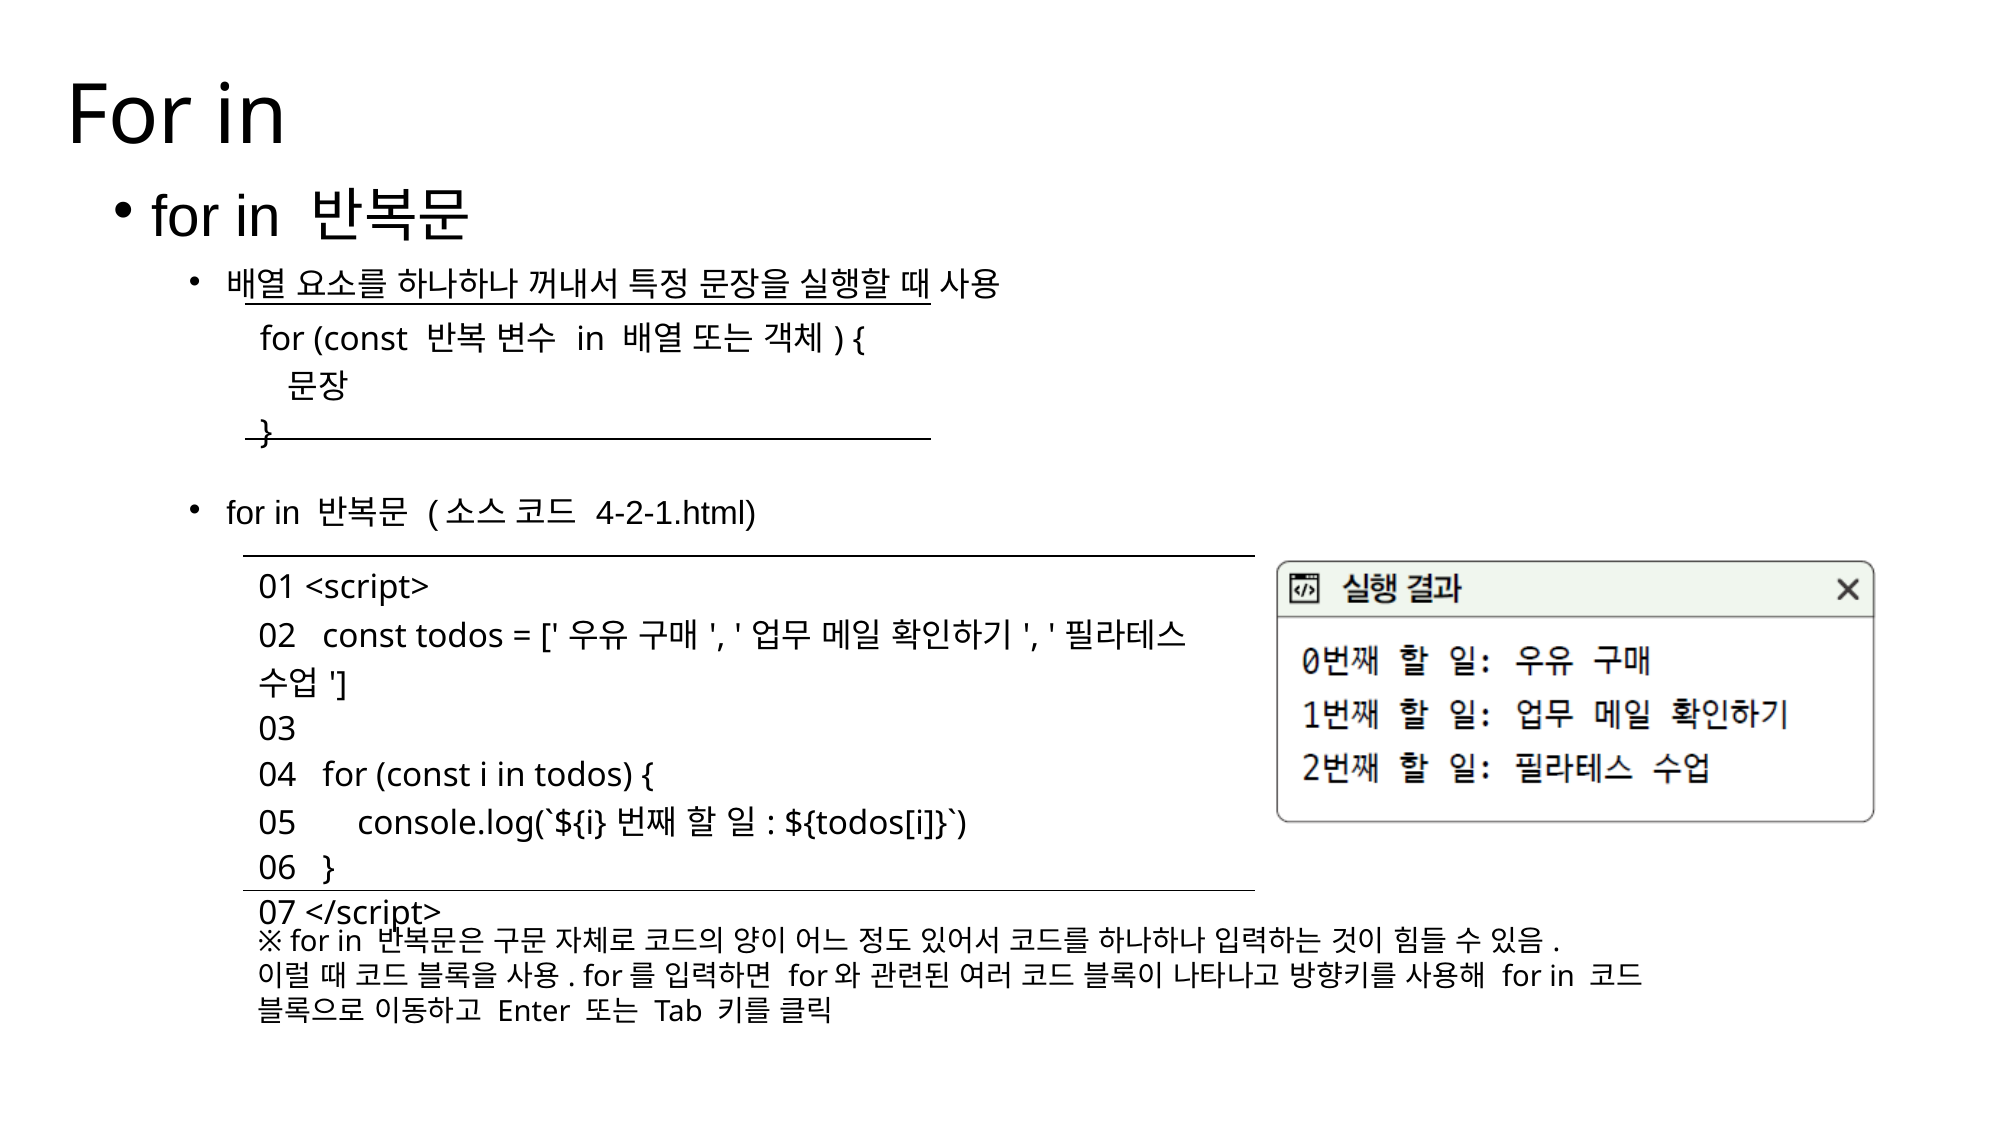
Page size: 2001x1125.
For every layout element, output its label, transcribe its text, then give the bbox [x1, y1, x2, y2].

text_box For in [50, 52, 1312, 168]
text_box ※ for in 반복문은 구문 자체로 코드의 양이 어느 정도 있어서 코드를 하나하나 입력하는 것이 힘들 수 있음. 이럴 때 코드 블록을 사용. for를 입력하면 for와 관련된 여러 코드 블록이 나타나고 방향키를 사용해 for in 코드 블록으로 이동하고 Enter 또는 Tab 키를 클릭 [243, 915, 1714, 1035]
table_header for (const 반복 변수 in 배열 또는 객체) { 문장 } [245, 305, 931, 438]
table_header 01 <script> 02 const todos = ['우유 구매', '업무 메일 확인하기', '필라테스 수업'] 03 04 for (const i in todos) { 05 console.log(`${i}번째 할 일: ${todos[i]}`) 06 } 07 </script> [243, 671, 1255, 890]
picture [1268, 555, 1886, 834]
text_box for in 반복문 배열 요소를 하나하나 꺼내서 특정 문장을 실행할 때 사용 for in 반복문 (소스 코드 4-2-1.html) [99, 168, 1950, 671]
